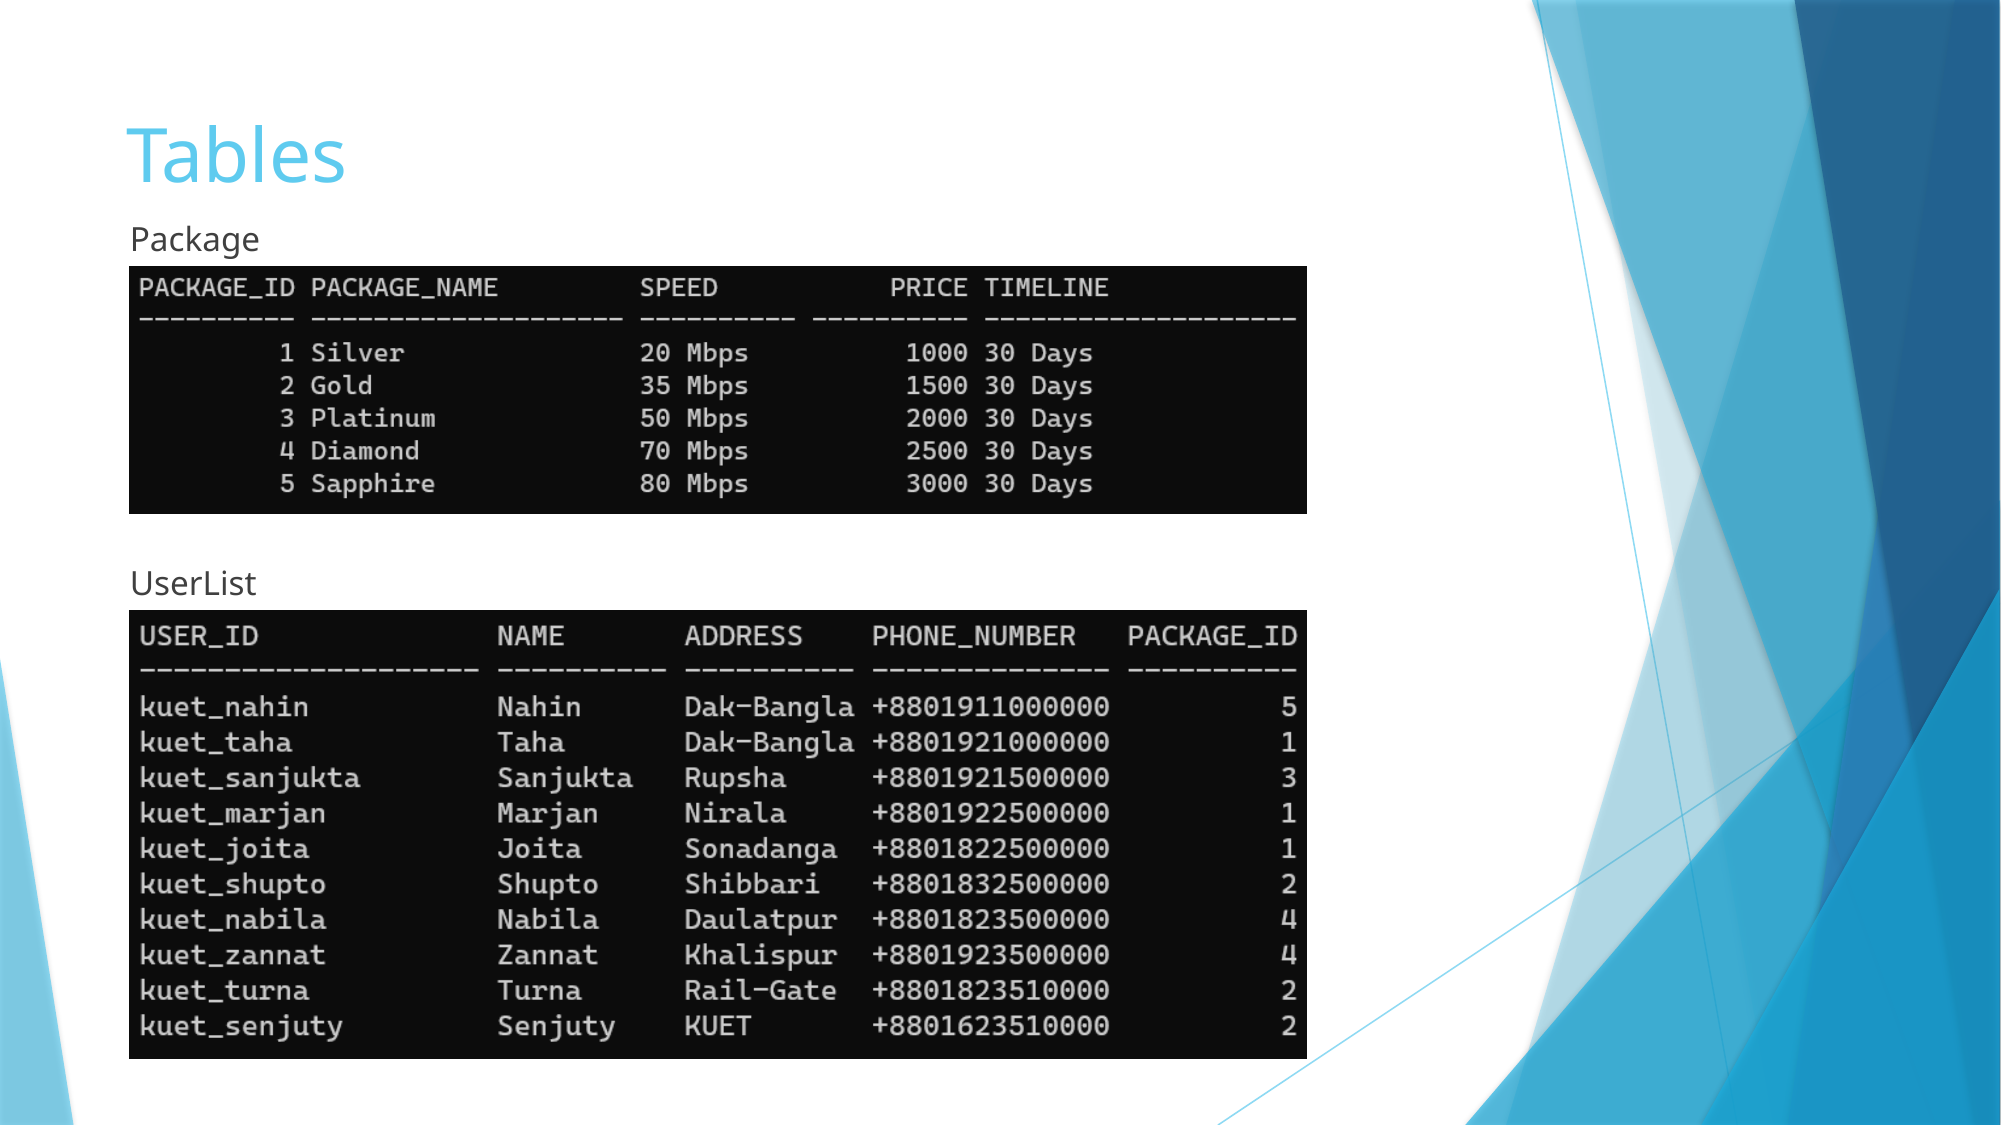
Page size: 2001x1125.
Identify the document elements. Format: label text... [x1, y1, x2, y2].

list Package [115, 210, 283, 283]
title Tables [111, 99, 1522, 210]
text_box UserList [115, 555, 283, 627]
picture [128, 610, 1308, 1060]
picture [128, 265, 1308, 514]
